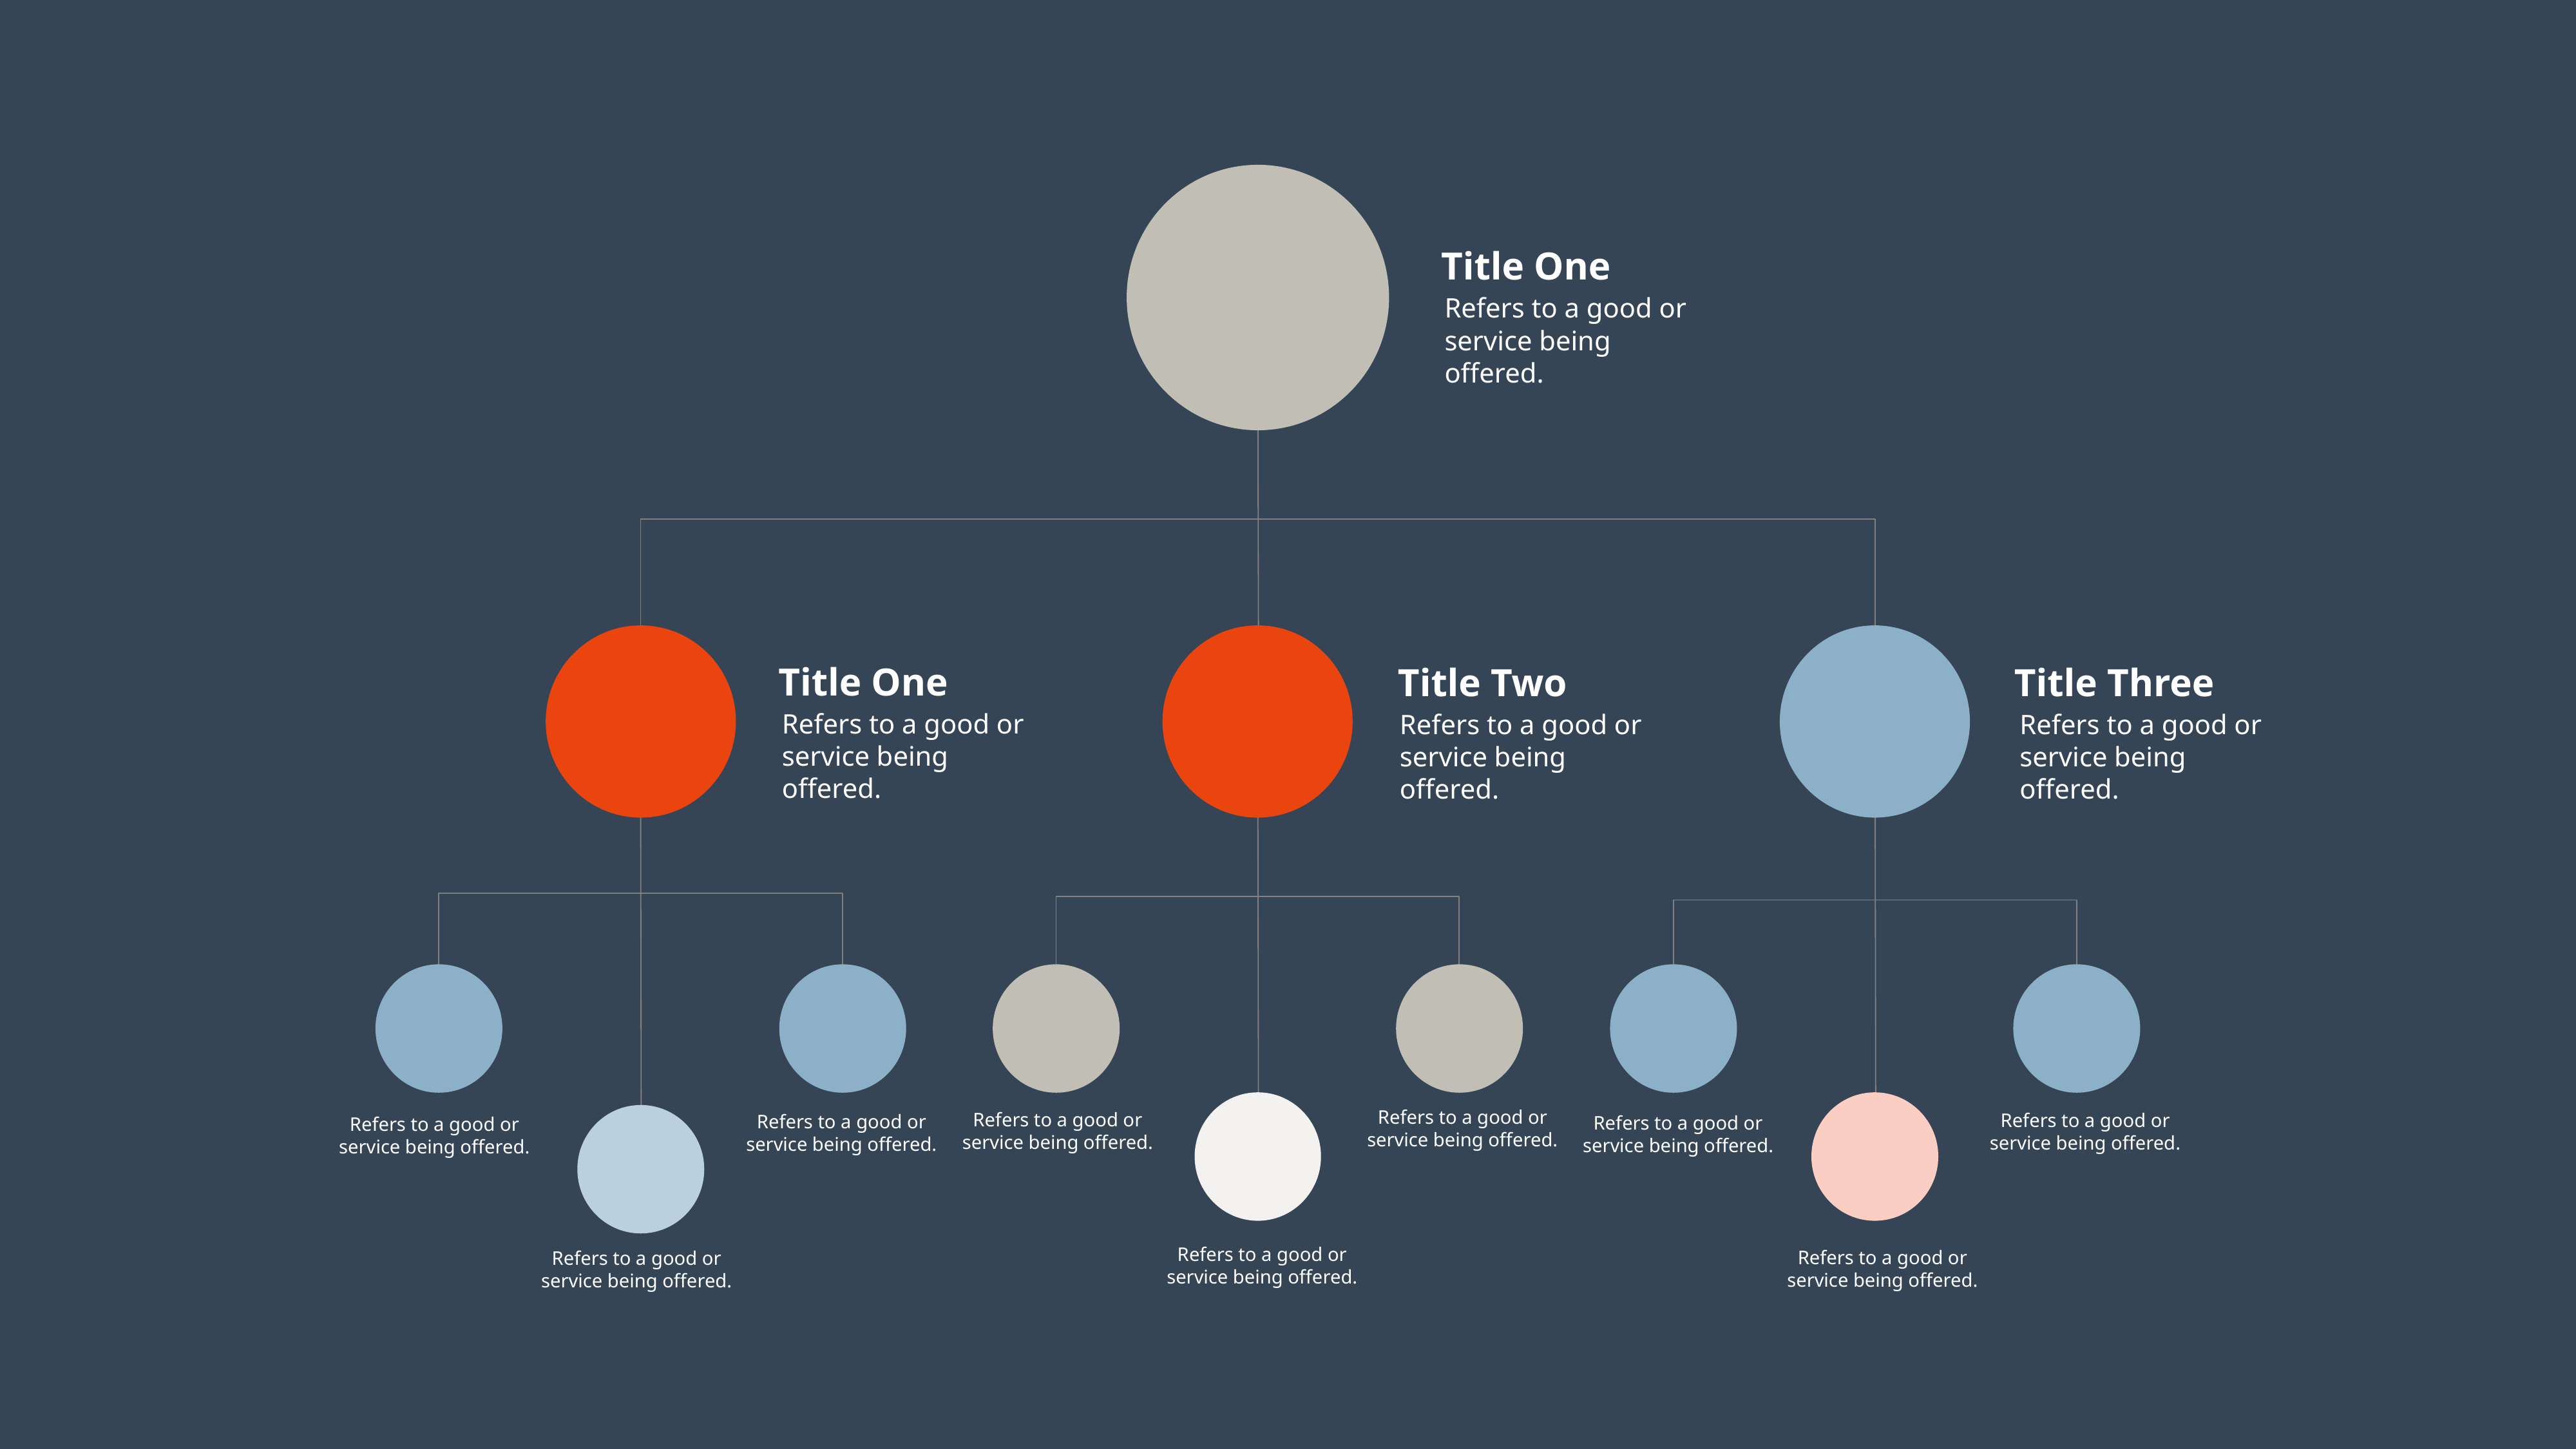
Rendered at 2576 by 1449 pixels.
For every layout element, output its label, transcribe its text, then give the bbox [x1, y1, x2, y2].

text_box [1673, 900, 2077, 980]
text_box [1194, 1092, 1321, 1221]
text_box [439, 893, 843, 973]
text_box Refers to a good or service being offered. [727, 1104, 957, 1160]
text_box Refers to a good or service being offered. [2010, 703, 2293, 809]
text_box Refers to a good or service being offered. [1348, 1101, 1578, 1155]
text_box [1056, 896, 1460, 977]
text_box [1811, 1092, 1939, 1221]
text_box Title One [1431, 238, 1620, 292]
text_box Refers to a good or service being offered. [522, 1242, 752, 1296]
text_box Refers to a good or service being offered. [772, 702, 1054, 809]
text_box Refers to a good or service being offered. [1390, 703, 1672, 810]
text_box [577, 1104, 705, 1234]
text_box Refers to a good or service being offered. [1147, 1237, 1377, 1293]
text_box [993, 964, 1120, 1093]
text_box [779, 964, 906, 1093]
text_box [1162, 625, 1353, 818]
text_box Refers to a good or service being offered. [942, 1103, 1173, 1158]
text_box [1610, 964, 1737, 1093]
text_box Refers to a good or service being offered. [1563, 1106, 1793, 1161]
text_box Refers to a good or service being offered. [1768, 1240, 1998, 1296]
text_box [546, 625, 736, 818]
text_box Title Three [2005, 654, 2224, 709]
text_box [2013, 964, 2141, 1093]
text_box [640, 518, 1875, 626]
text_box Refers to a good or service being offered. [1970, 1104, 2200, 1159]
text_box Refers to a good or service being offered. [1435, 286, 1717, 393]
text_box Refers to a good or service being offered. [320, 1107, 549, 1162]
text_box Title One [768, 653, 958, 708]
text_box [375, 964, 502, 1093]
text_box Title Two [1388, 654, 1577, 709]
text_box [1396, 964, 1523, 1093]
text_box [1779, 625, 1970, 818]
text_box [1127, 164, 1389, 431]
